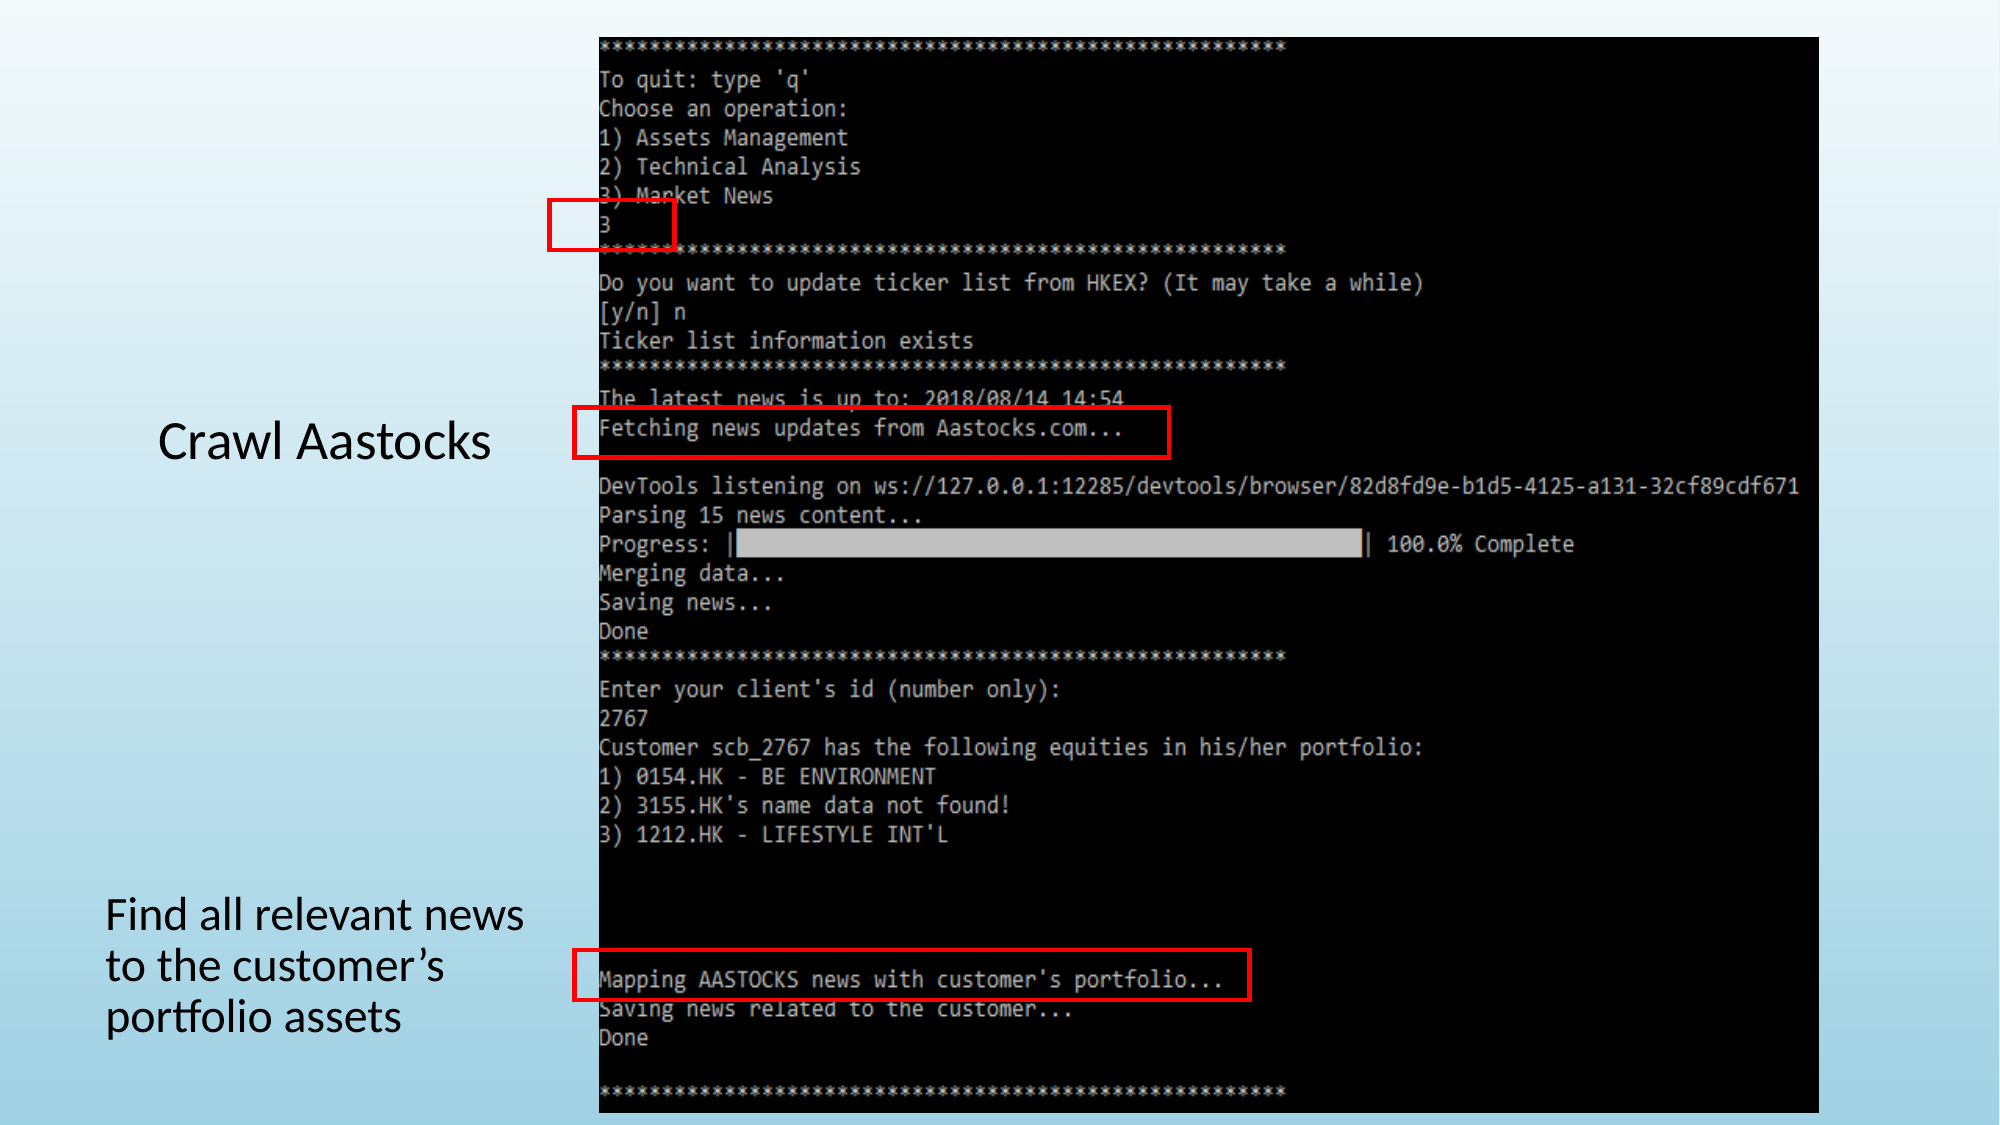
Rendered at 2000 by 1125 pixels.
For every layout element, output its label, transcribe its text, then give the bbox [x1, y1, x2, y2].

text_box Find all relevant news to the customer’s portfolio assets [90, 881, 541, 1069]
text_box [573, 406, 599, 459]
text_box [573, 948, 599, 1002]
text_box [548, 198, 599, 252]
list Crawl Aastocks [143, 404, 541, 480]
picture [599, 37, 1819, 1113]
